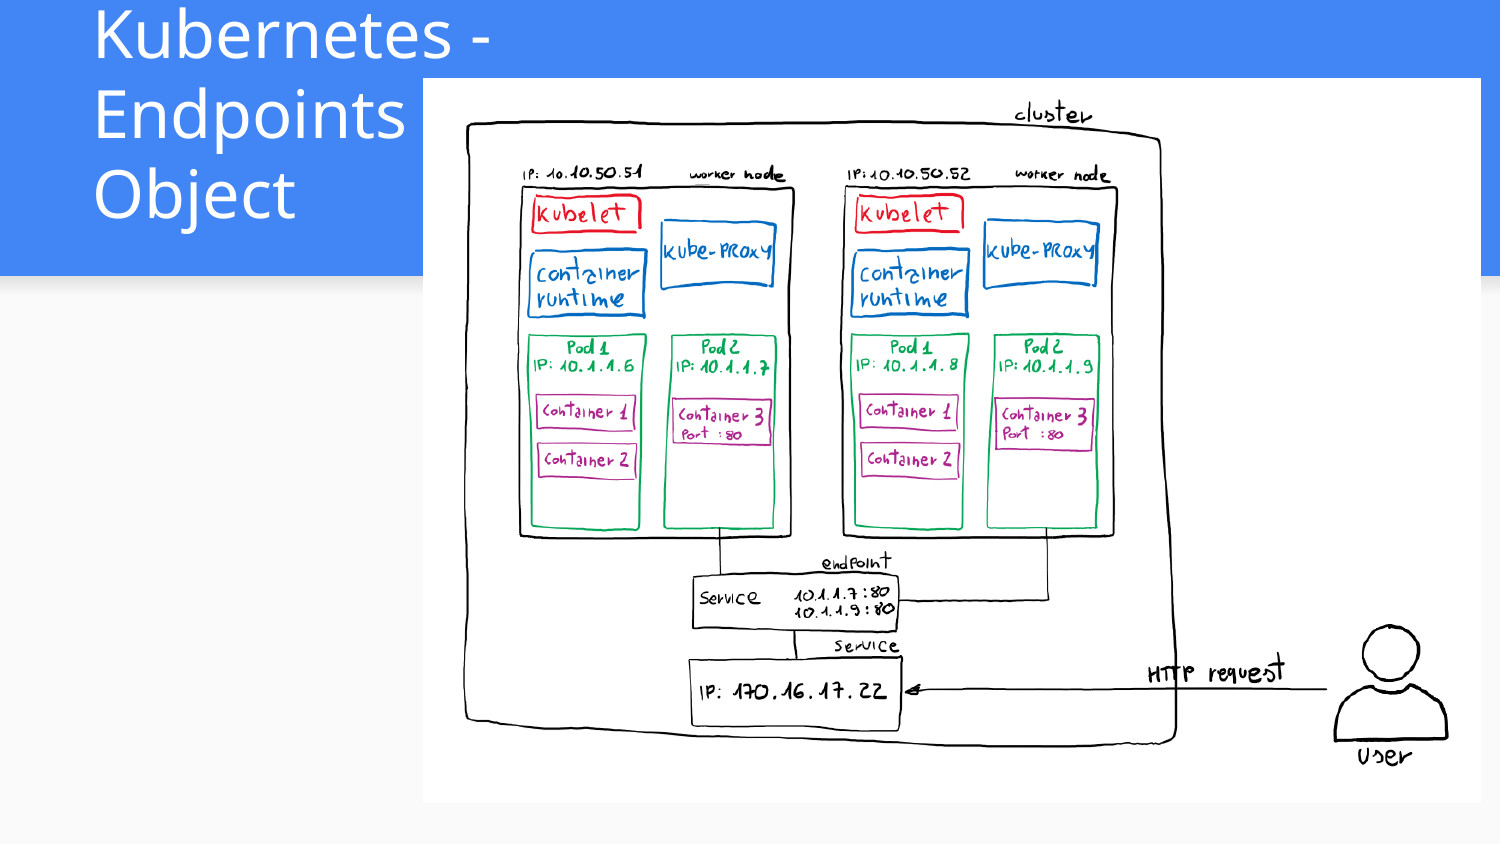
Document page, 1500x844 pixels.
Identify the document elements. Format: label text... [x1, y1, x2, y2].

title Kubernetes - Endpoints Object [77, 121, 418, 248]
picture [423, 78, 1482, 803]
